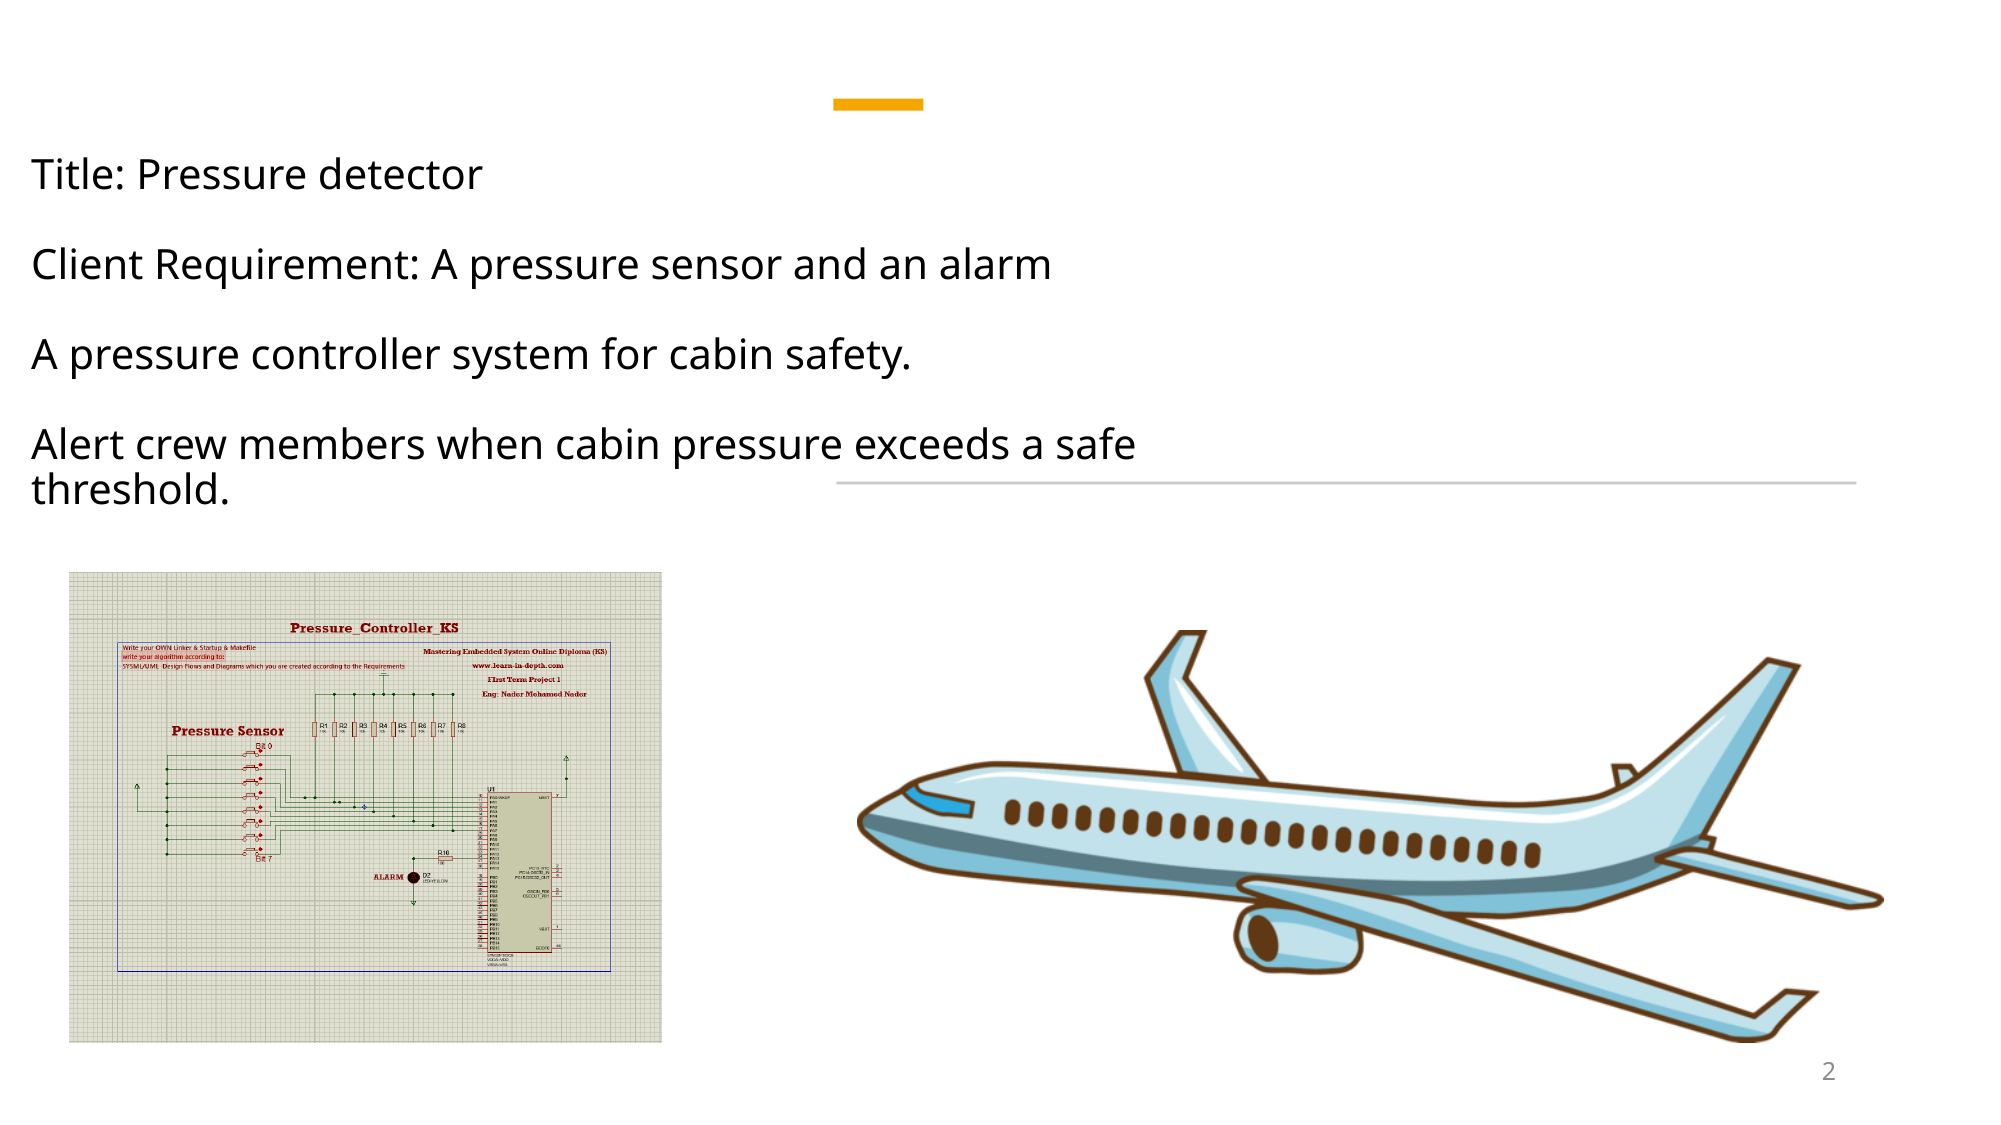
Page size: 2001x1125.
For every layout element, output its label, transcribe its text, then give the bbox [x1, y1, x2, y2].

title Title: Pressure detector Client Requirement: A pressure sensor and an alarm A pressure controller system for cabin safety. Alert crew members when cabin pressure exceeds a safe threshold. [16, 127, 1206, 522]
picture [857, 630, 1884, 1043]
slide_number 2 [1401, 1043, 1851, 1103]
picture [69, 572, 662, 1043]
